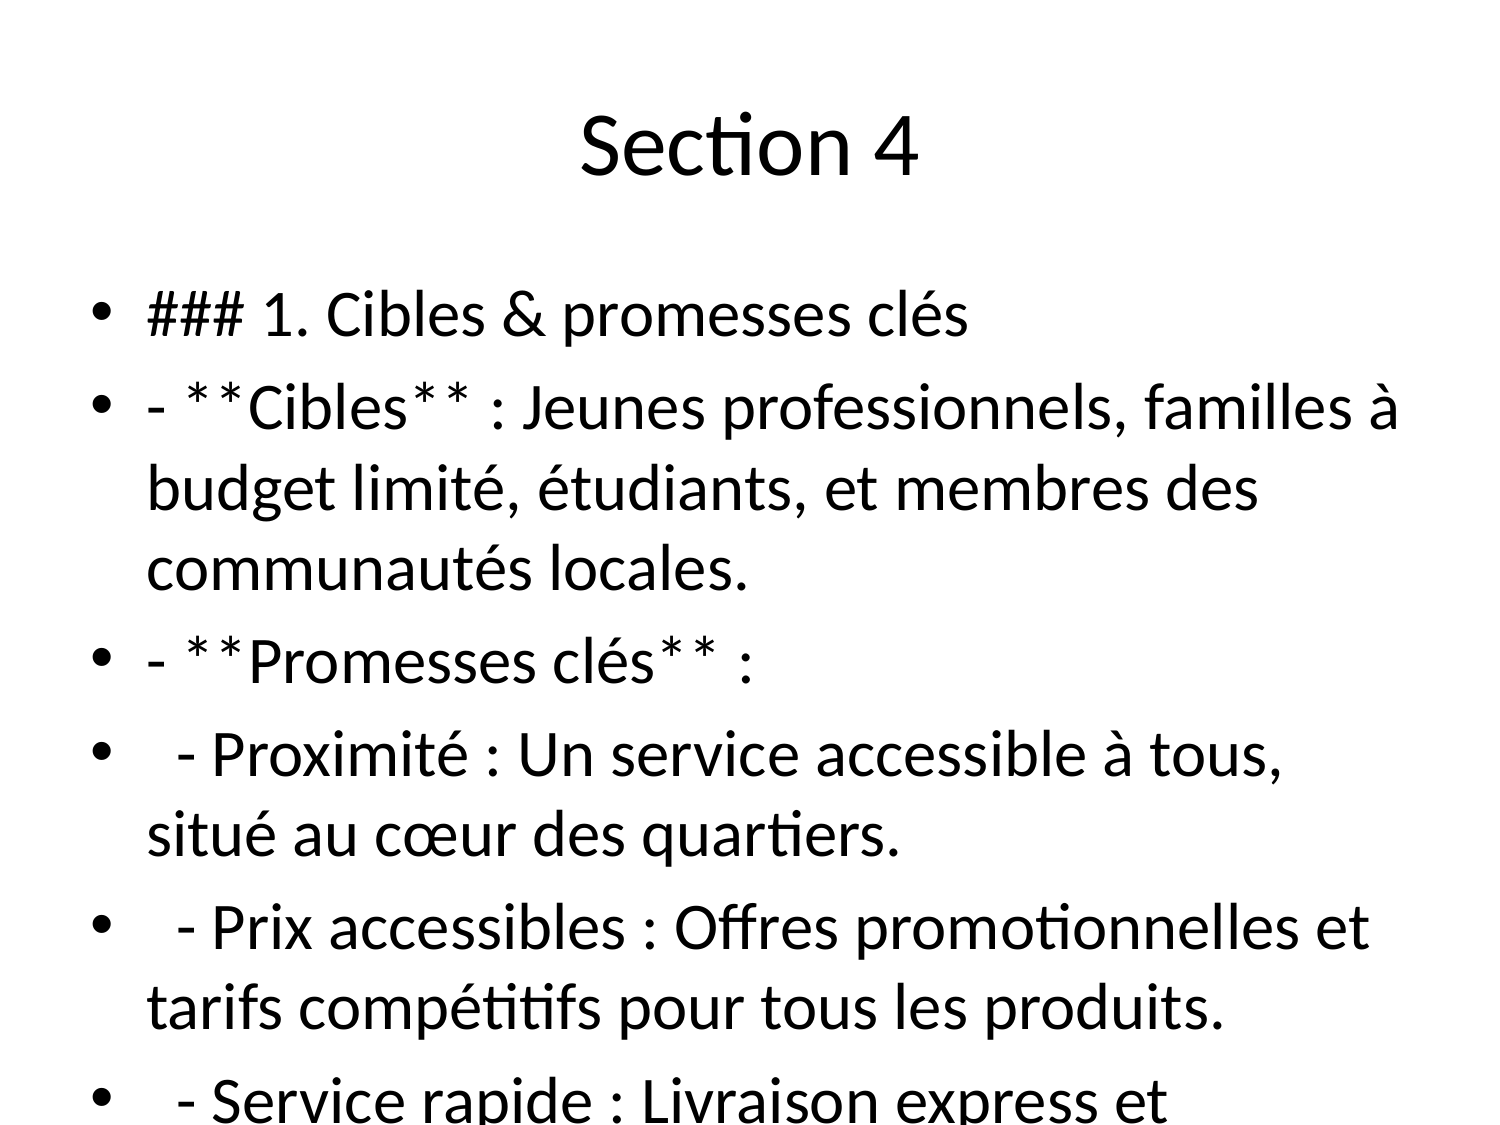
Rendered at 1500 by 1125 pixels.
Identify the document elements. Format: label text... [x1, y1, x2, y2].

list ### 1. Cibles & promesses clés - **Cibles** : Jeunes professionnels, familles à budget limité, étudiants, et membres des communautés locales. - **Promesses clés** : - Proximité : Un service accessible à tous, situé au cœur des quartiers. - Prix accessibles : Offres promotionnelles et tarifs compétitifs pour tous les produits. - Service rapide : Livraison express et assistance client réactive via WhatsApp. ### 2. Canaux & actions - **Digitaux** : - **WhatsApp Business** : Service client et promotions. Créer des groupes pour fidéliser et informer les clients. - **Facebook & Instagram** : Publications régulières sur les produits, offres spéciales, et témoignages clients. Utiliser des stories et des publicités ciblées à faible budget. - **Terrains** : - **Flyers** : Distribuer dans les quartiers ciblés, avec QR codes pour suivre l'engagement. - **Partenariats** : Collaborer avec des maquis, églises et associations locales pour des événements promotionnels. - **Micro- [75, 262, 1425, 1005]
title Section 4 [75, 45, 1425, 233]
